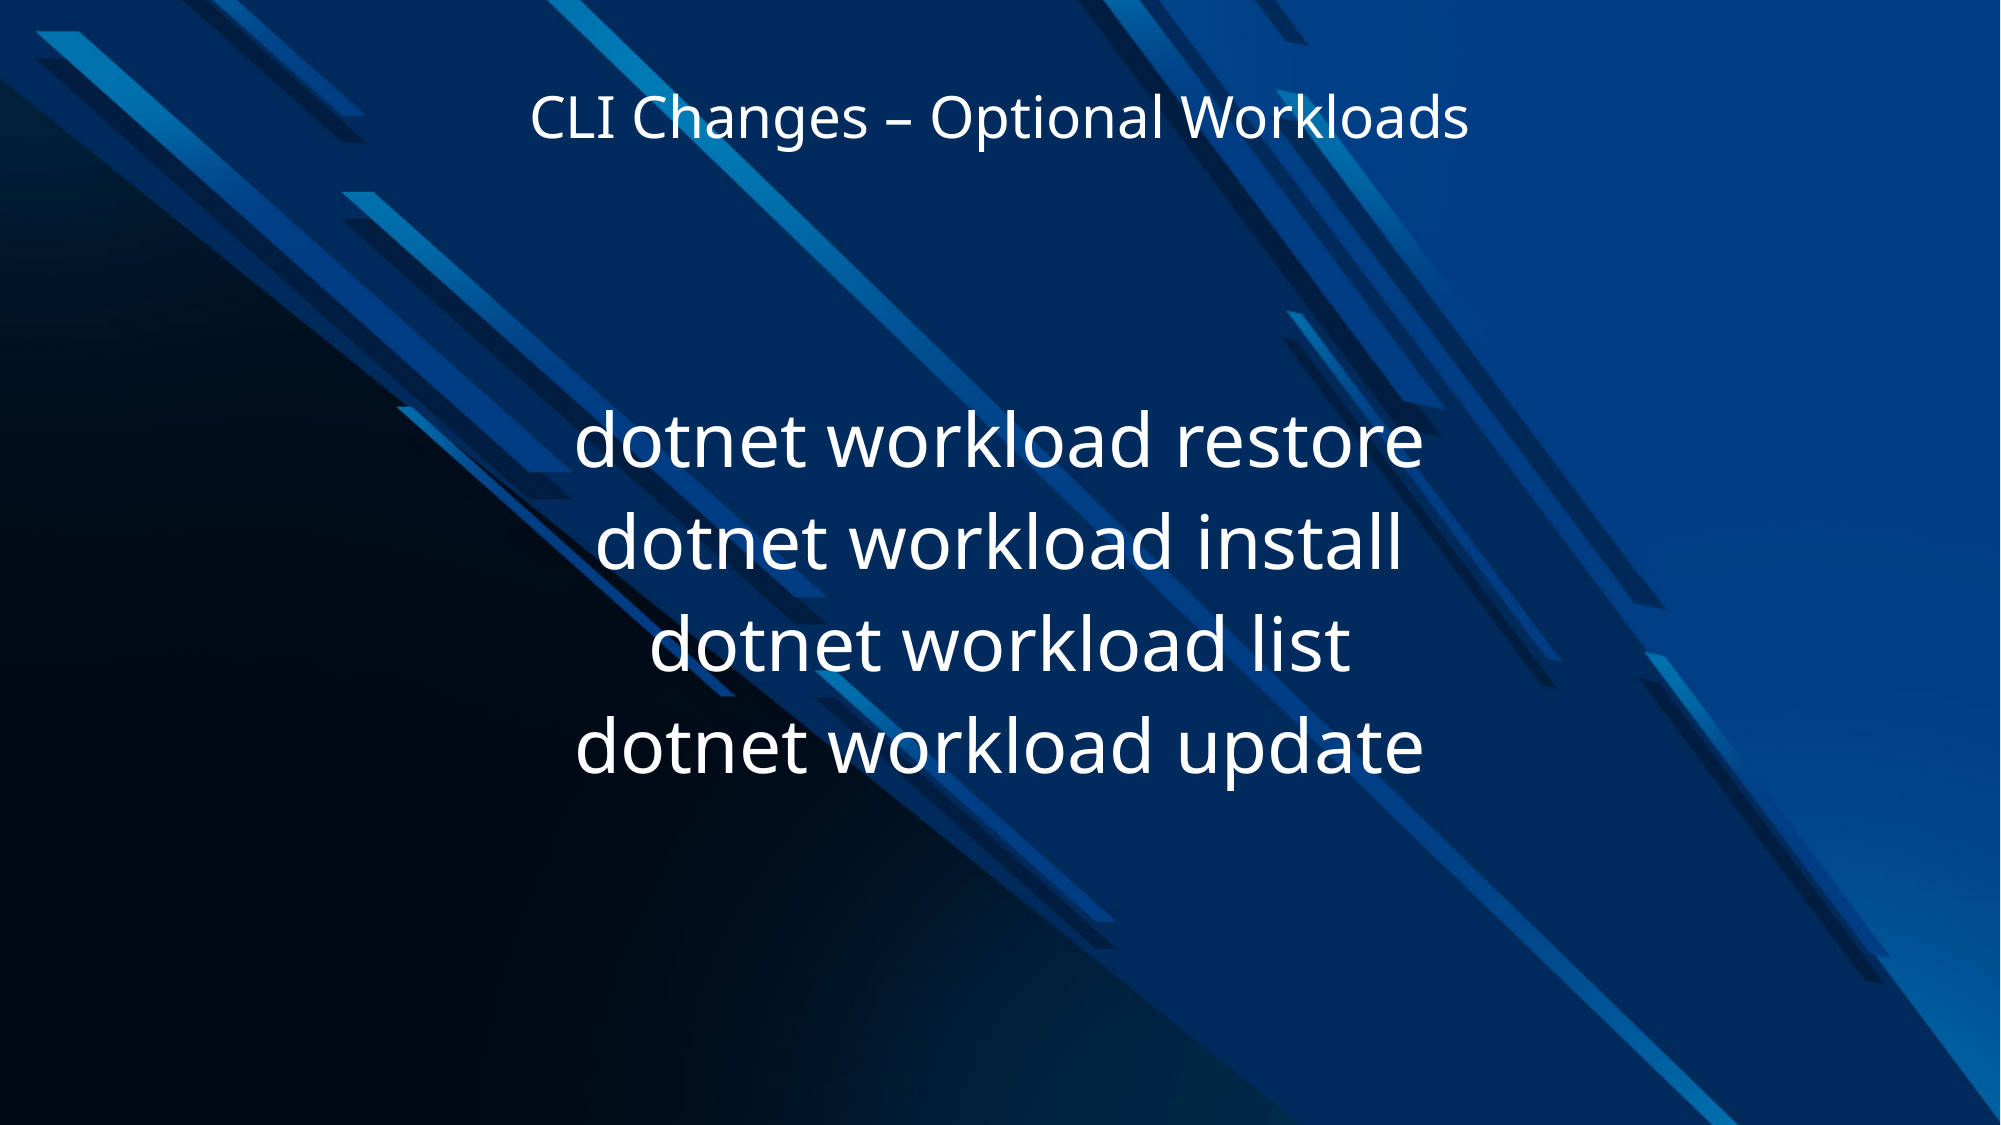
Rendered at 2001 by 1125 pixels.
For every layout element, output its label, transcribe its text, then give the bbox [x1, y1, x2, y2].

list dotnet workload restore dotnet workload install dotnet workload list dotnet workload update [137, 179, 1863, 1014]
picture [0, 0, 2001, 1125]
title CLI Changes – Optional Workloads [137, 59, 1863, 179]
